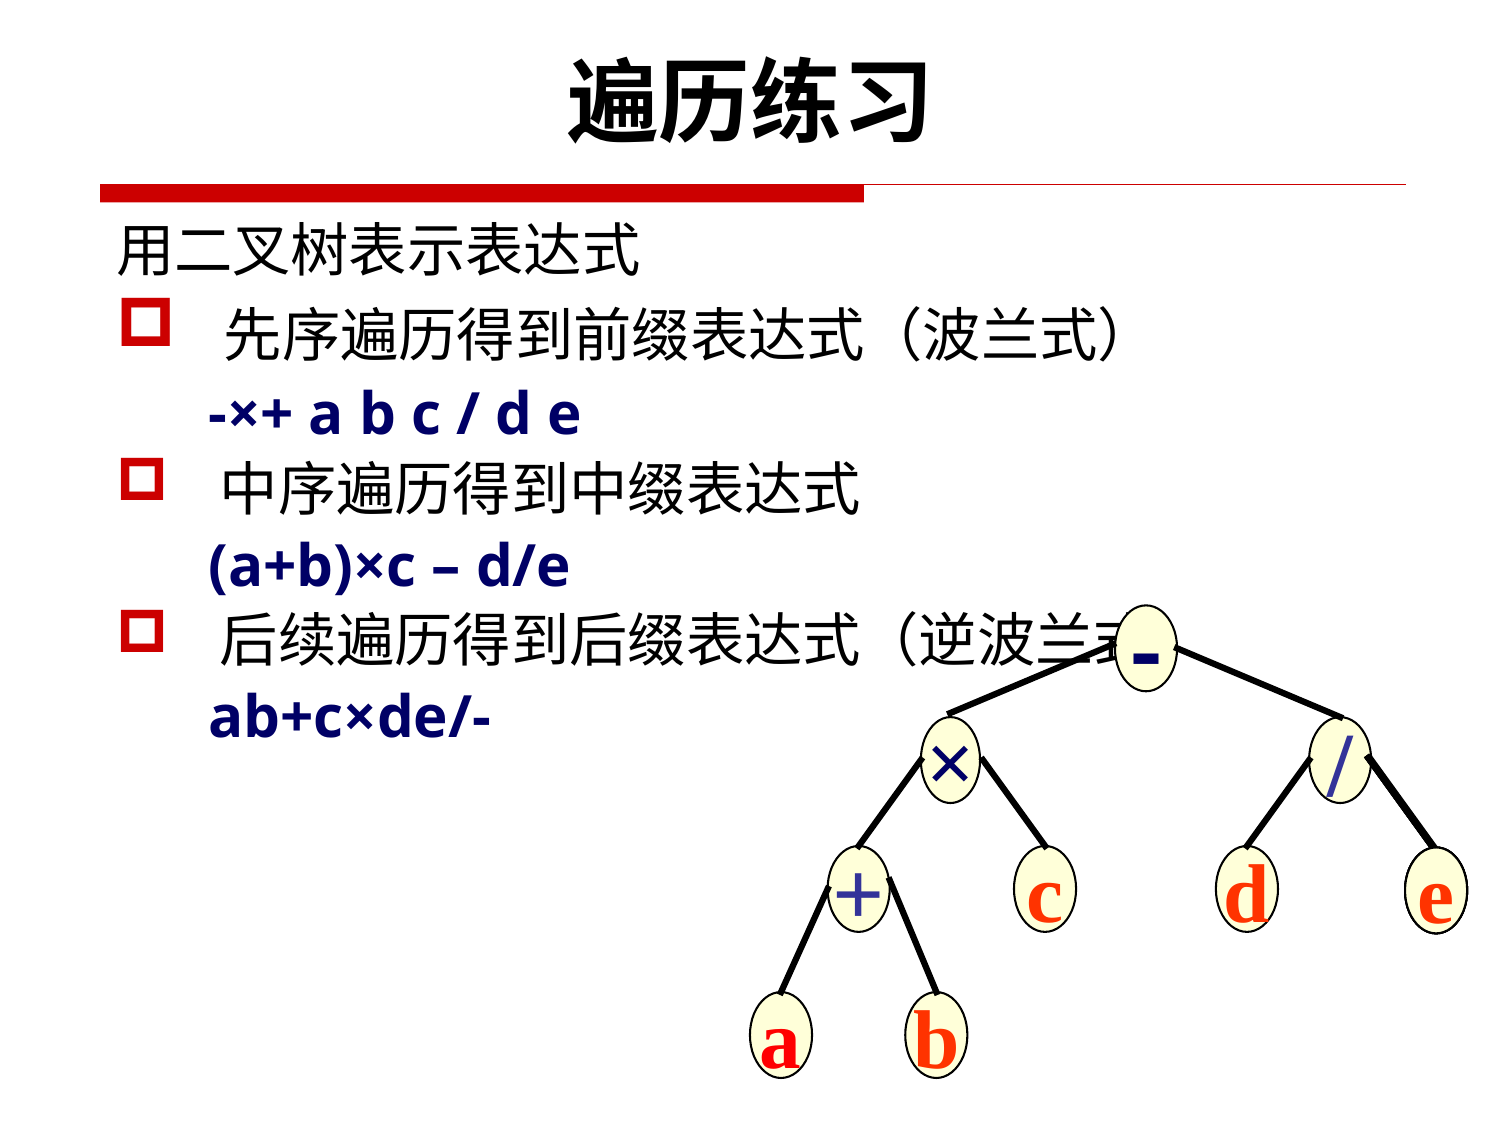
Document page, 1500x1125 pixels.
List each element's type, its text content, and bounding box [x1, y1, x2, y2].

list 用二叉树表示表达式 先序遍历得到前缀表达式（波兰式） -×+ a b c / d e 中序遍历得到中缀表达式 (a+b)×c – d/e 后续遍历得到后缀表达式（逆波兰式） ab+c×de/- [100, 206, 1495, 1121]
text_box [749, 605, 1468, 1079]
title 遍历练习 [94, 50, 1407, 161]
